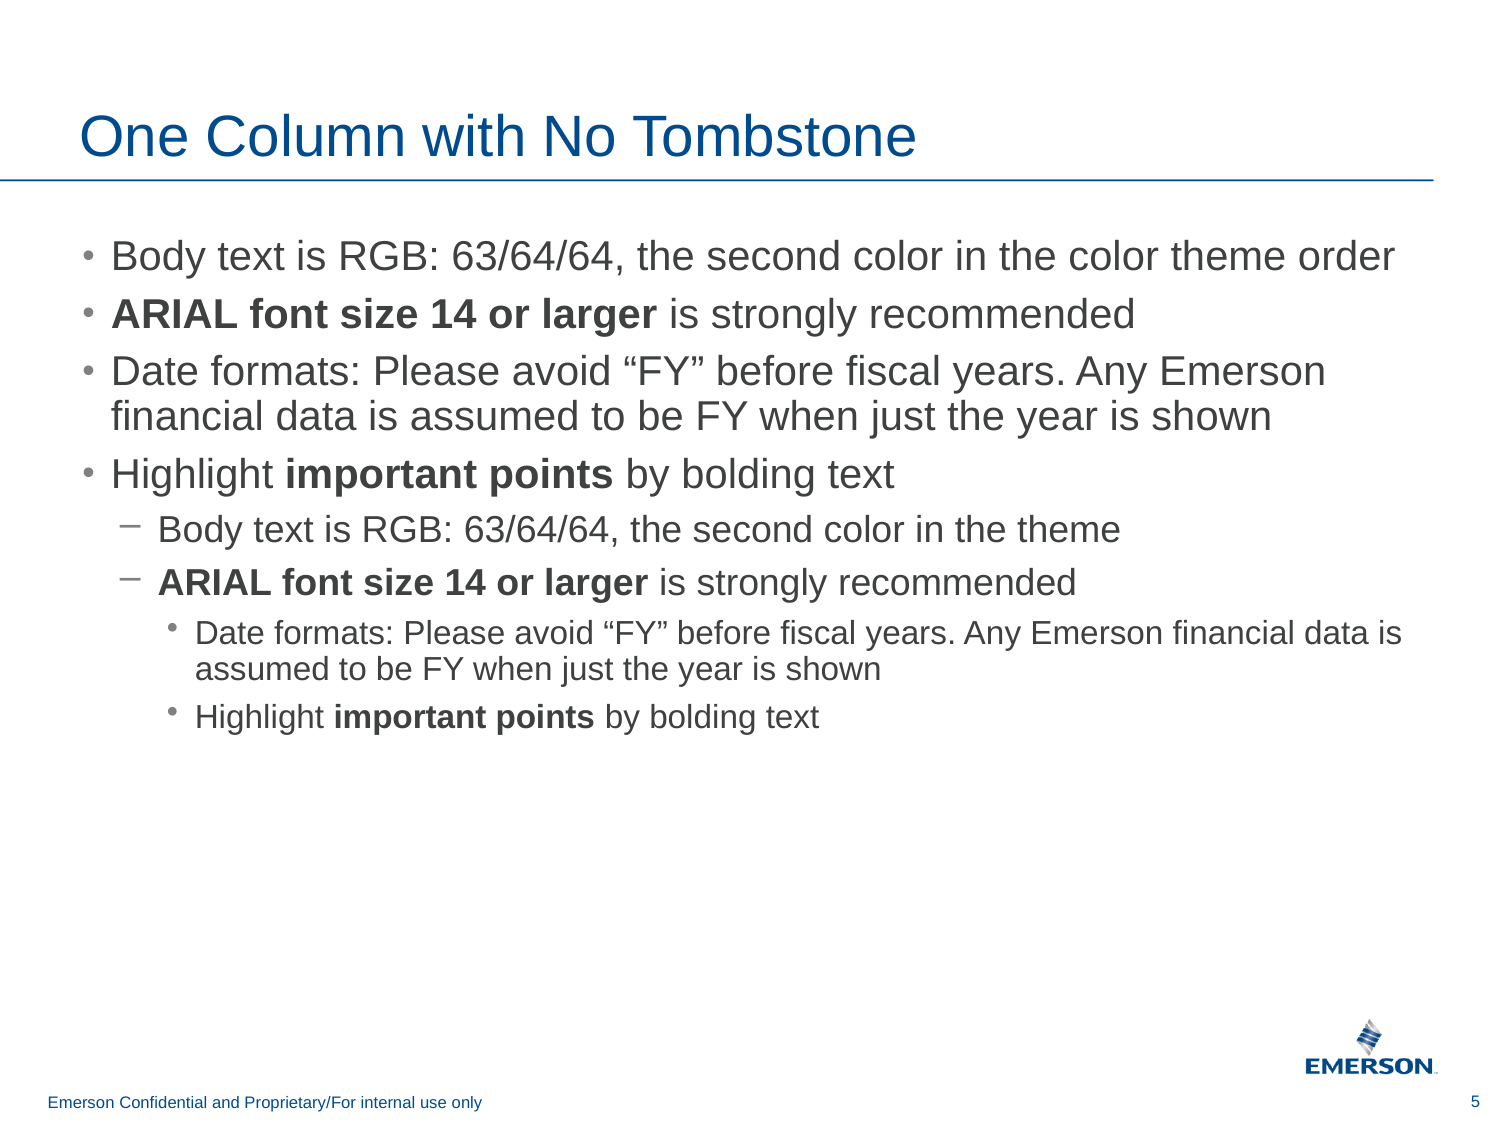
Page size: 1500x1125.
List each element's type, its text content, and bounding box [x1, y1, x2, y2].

title One Column with No Tombstone [64, 20, 1436, 177]
list Body text is RGB: 63/64/64, the second color in the color theme order ARIAL font size 14 or larger is strongly recommended Date formats: Please avoid “FY” before fiscal years. Any Emerson financial data is assumed to be FY when just the year is shown Highlight important points by bolding text Body text is RGB: 63/64/64, the second color in the theme ARIAL font size 14 or larger is strongly recommended Date formats: Please avoid “FY” before fiscal years. Any Emerson financial data is assumed to be FY when just the year is shown Highlight important points by bolding text [66, 219, 1434, 1013]
picture [1299, 1012, 1442, 1080]
footer Emerson Confidential and Proprietary/For internal use only [32, 1084, 1401, 1125]
